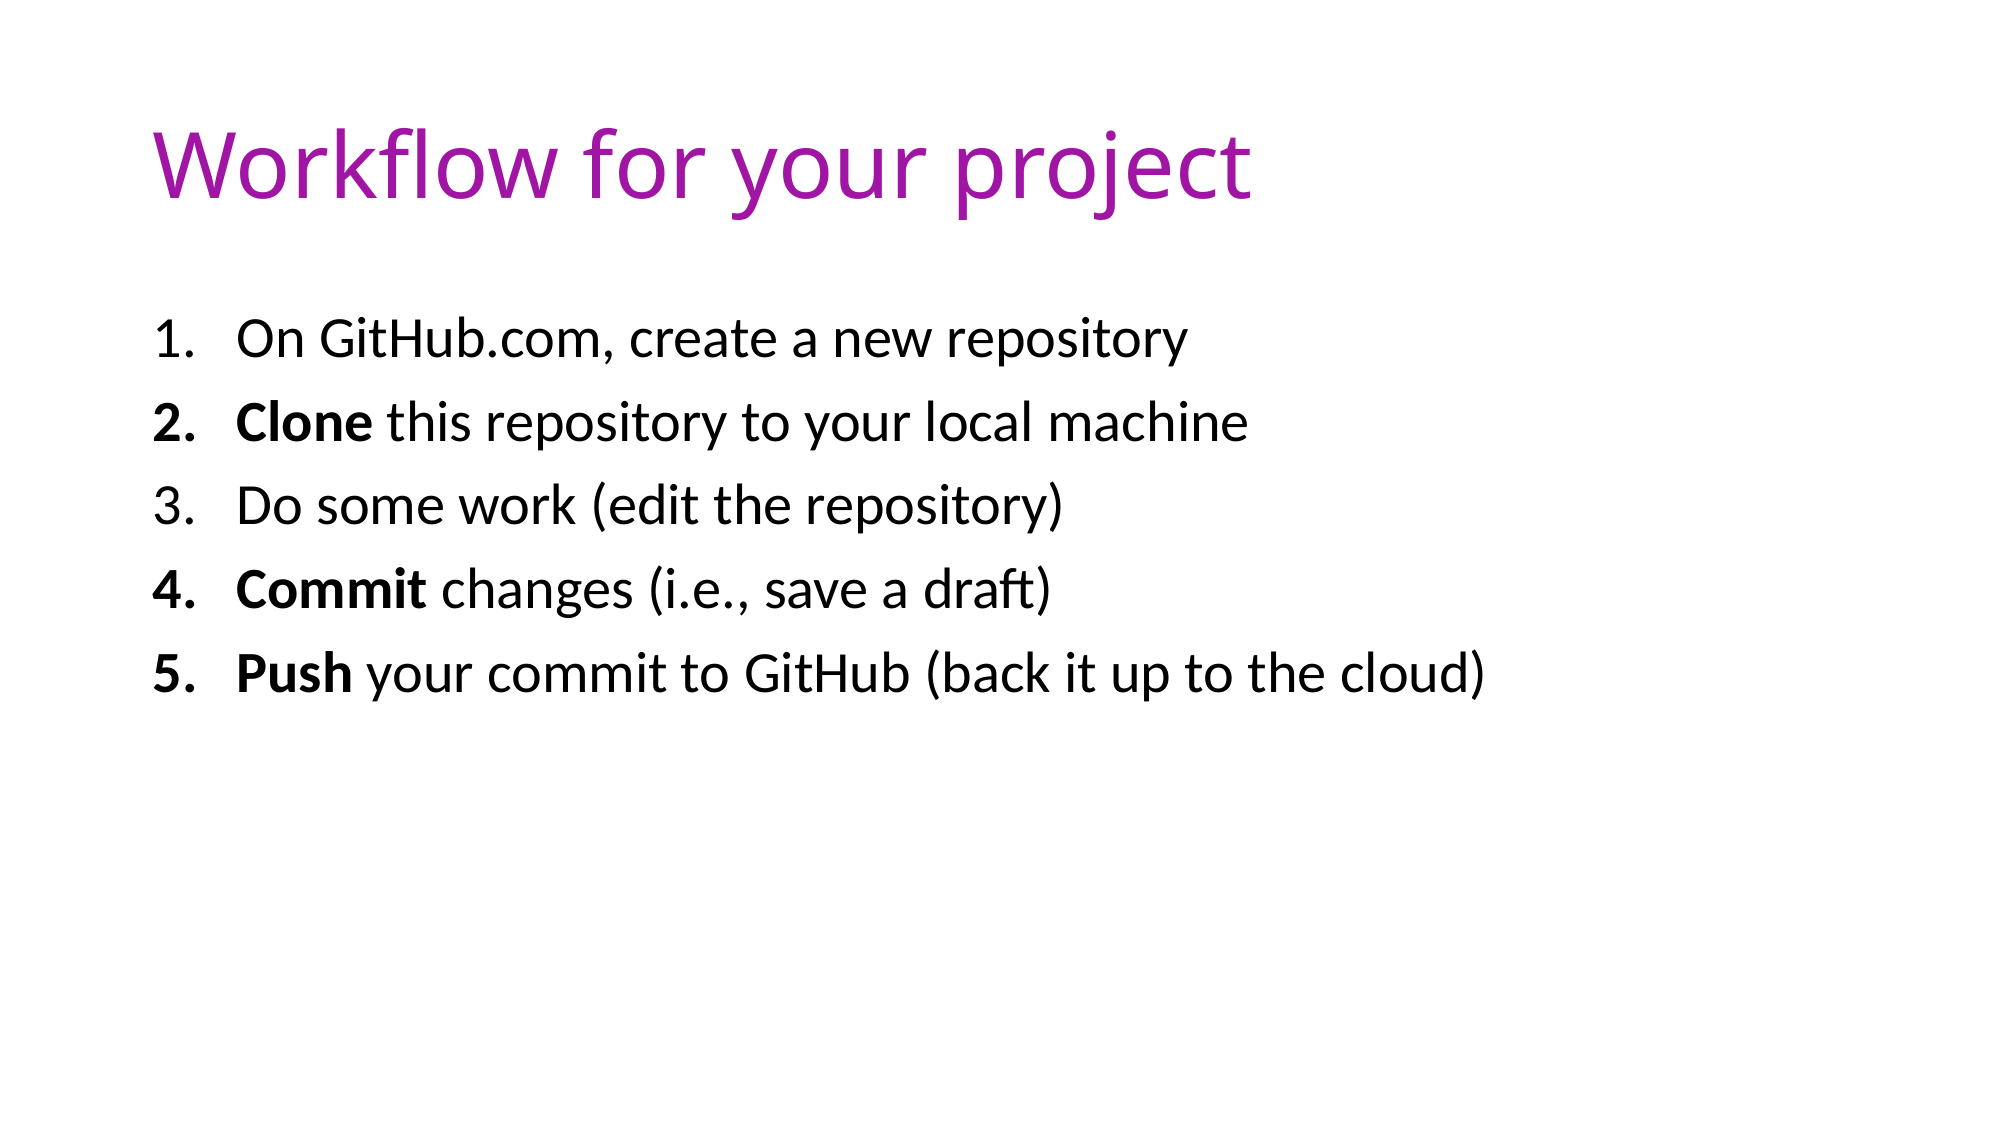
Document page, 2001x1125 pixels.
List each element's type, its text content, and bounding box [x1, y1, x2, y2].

title Workflow for your project [137, 59, 1863, 278]
list On GitHub.com, create a new repository Clone this repository to your local machine Do some work (edit the repository) Commit changes (i.e., save a draft) Push your commit to GitHub (back it up to the cloud) [137, 299, 1863, 1014]
